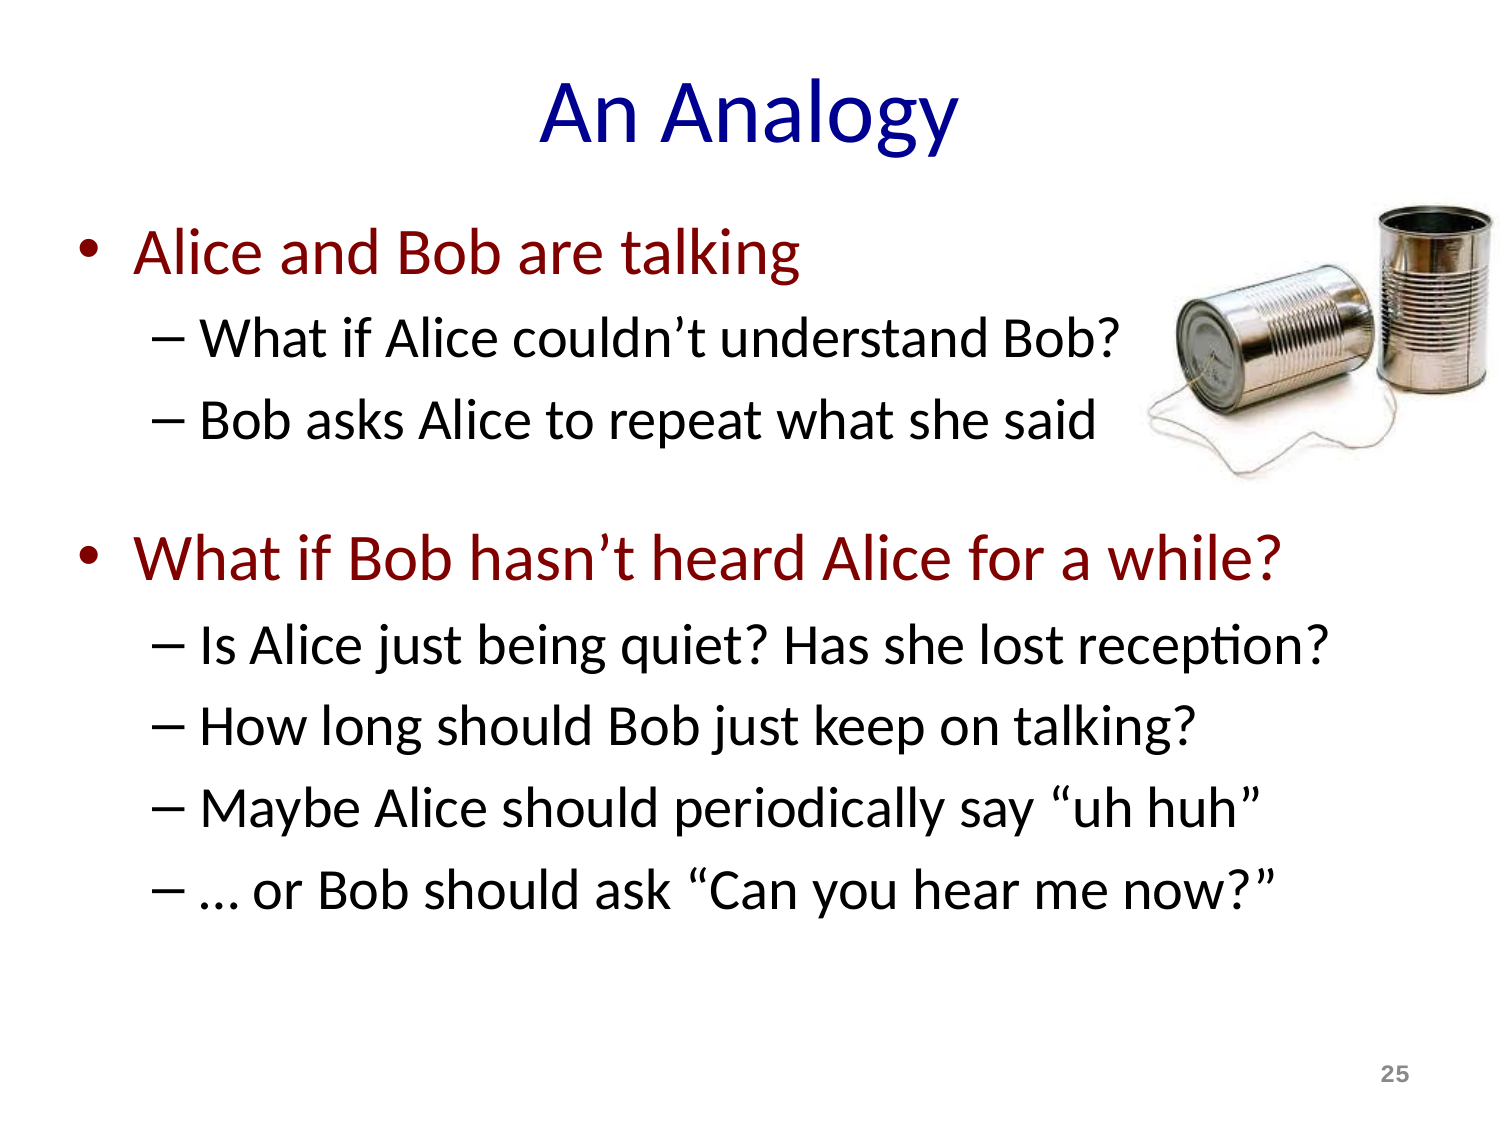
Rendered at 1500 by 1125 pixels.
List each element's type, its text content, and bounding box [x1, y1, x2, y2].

title An Analogy [75, 12, 1425, 200]
picture [1137, 191, 1500, 488]
text_box 25 [1074, 1042, 1425, 1103]
list Alice and Bob are talking What if Alice couldn’t understand Bob? Bob asks Alice to repeat what she said What if Bob hasn’t heard Alice for a while? Is Alice just being quiet? Has she lost reception? How long should Bob just keep on talking? Maybe Alice should periodically say “uh huh” … or Bob should ask “Can you hear me now?” [62, 200, 1463, 1005]
